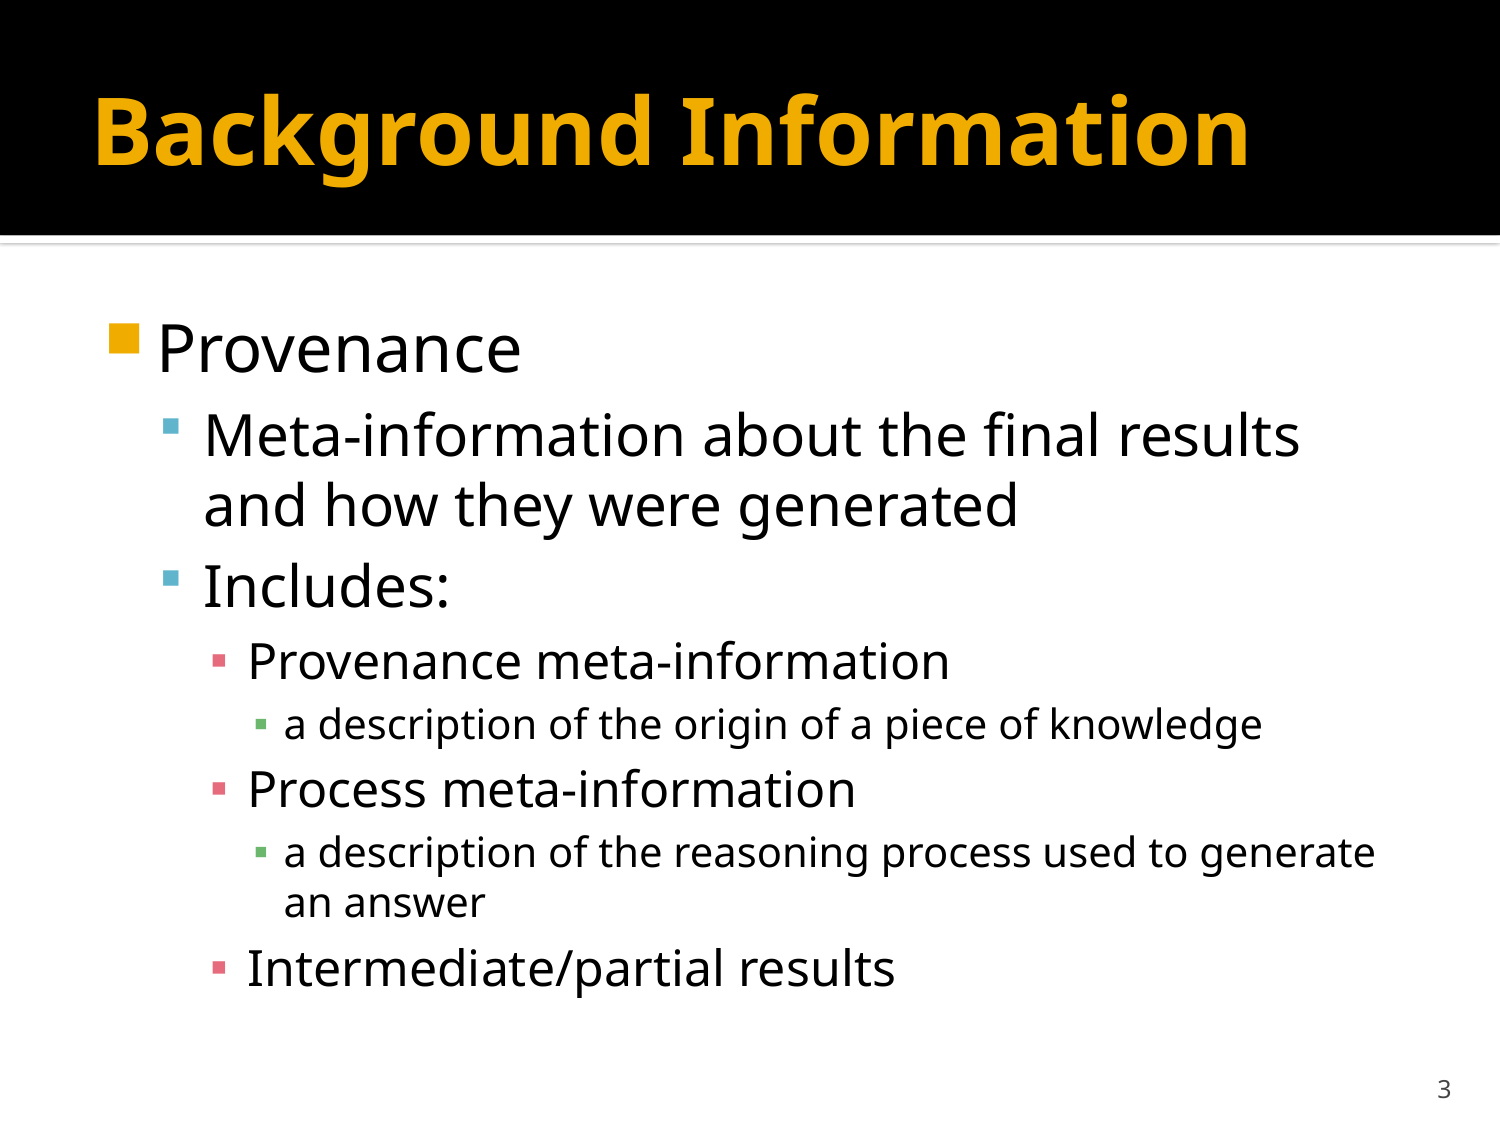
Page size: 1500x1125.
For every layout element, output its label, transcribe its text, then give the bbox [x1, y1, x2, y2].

slide_number 3 [1345, 1062, 1467, 1108]
title Background Information [75, 25, 1425, 231]
list Provenance Meta-information about the final results and how they were generated Includes: Provenance meta-information a description of the origin of a piece of knowledge Process meta-information a description of the reasoning process used to generate an answer Intermediate/partial results [75, 291, 1425, 1050]
